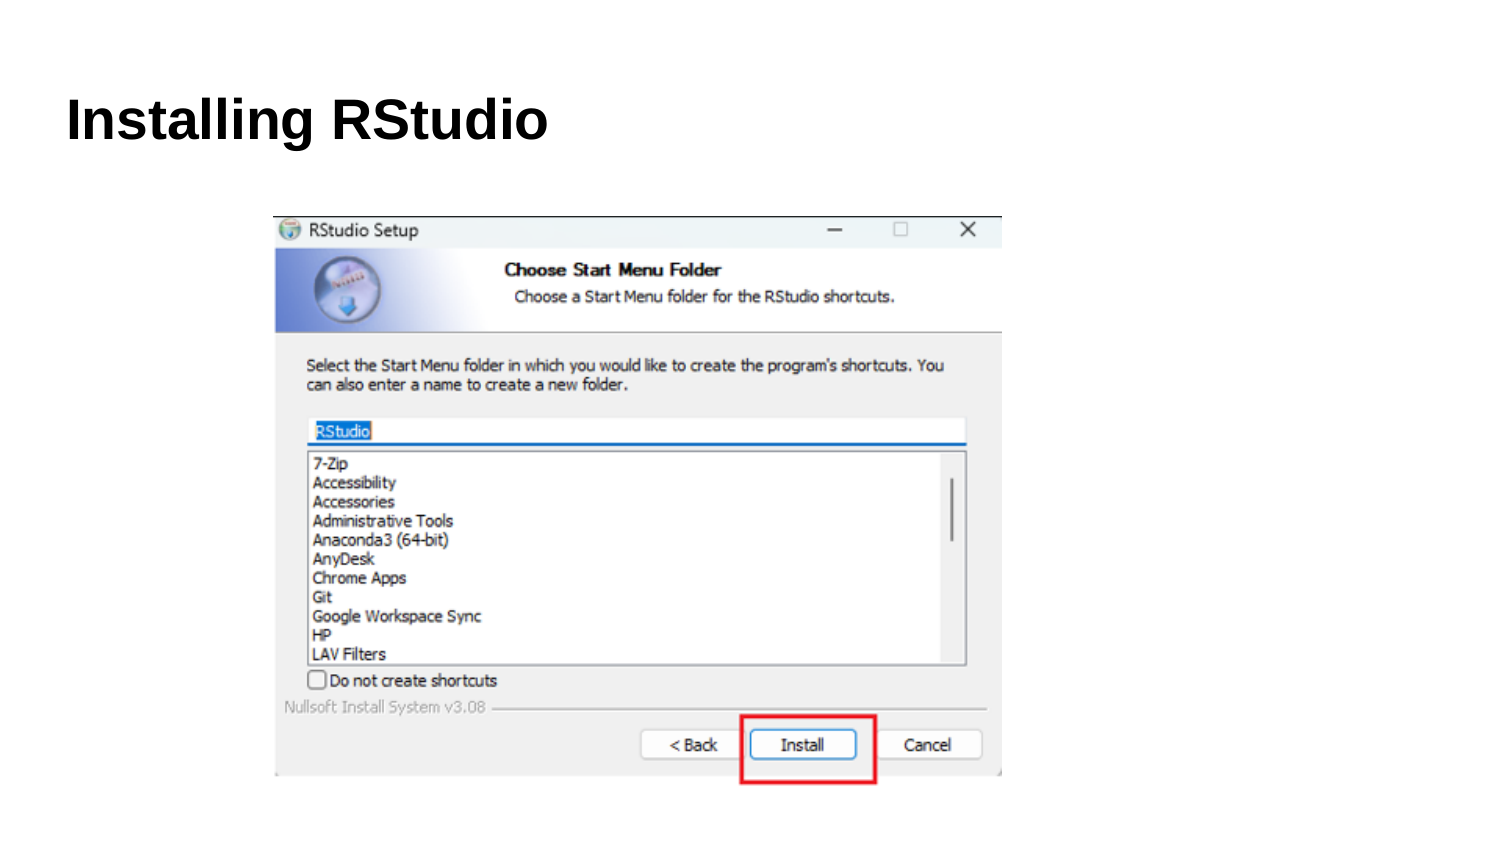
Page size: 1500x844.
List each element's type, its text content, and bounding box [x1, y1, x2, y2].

picture [273, 216, 1003, 790]
title Installing RStudio [51, 72, 1449, 167]
